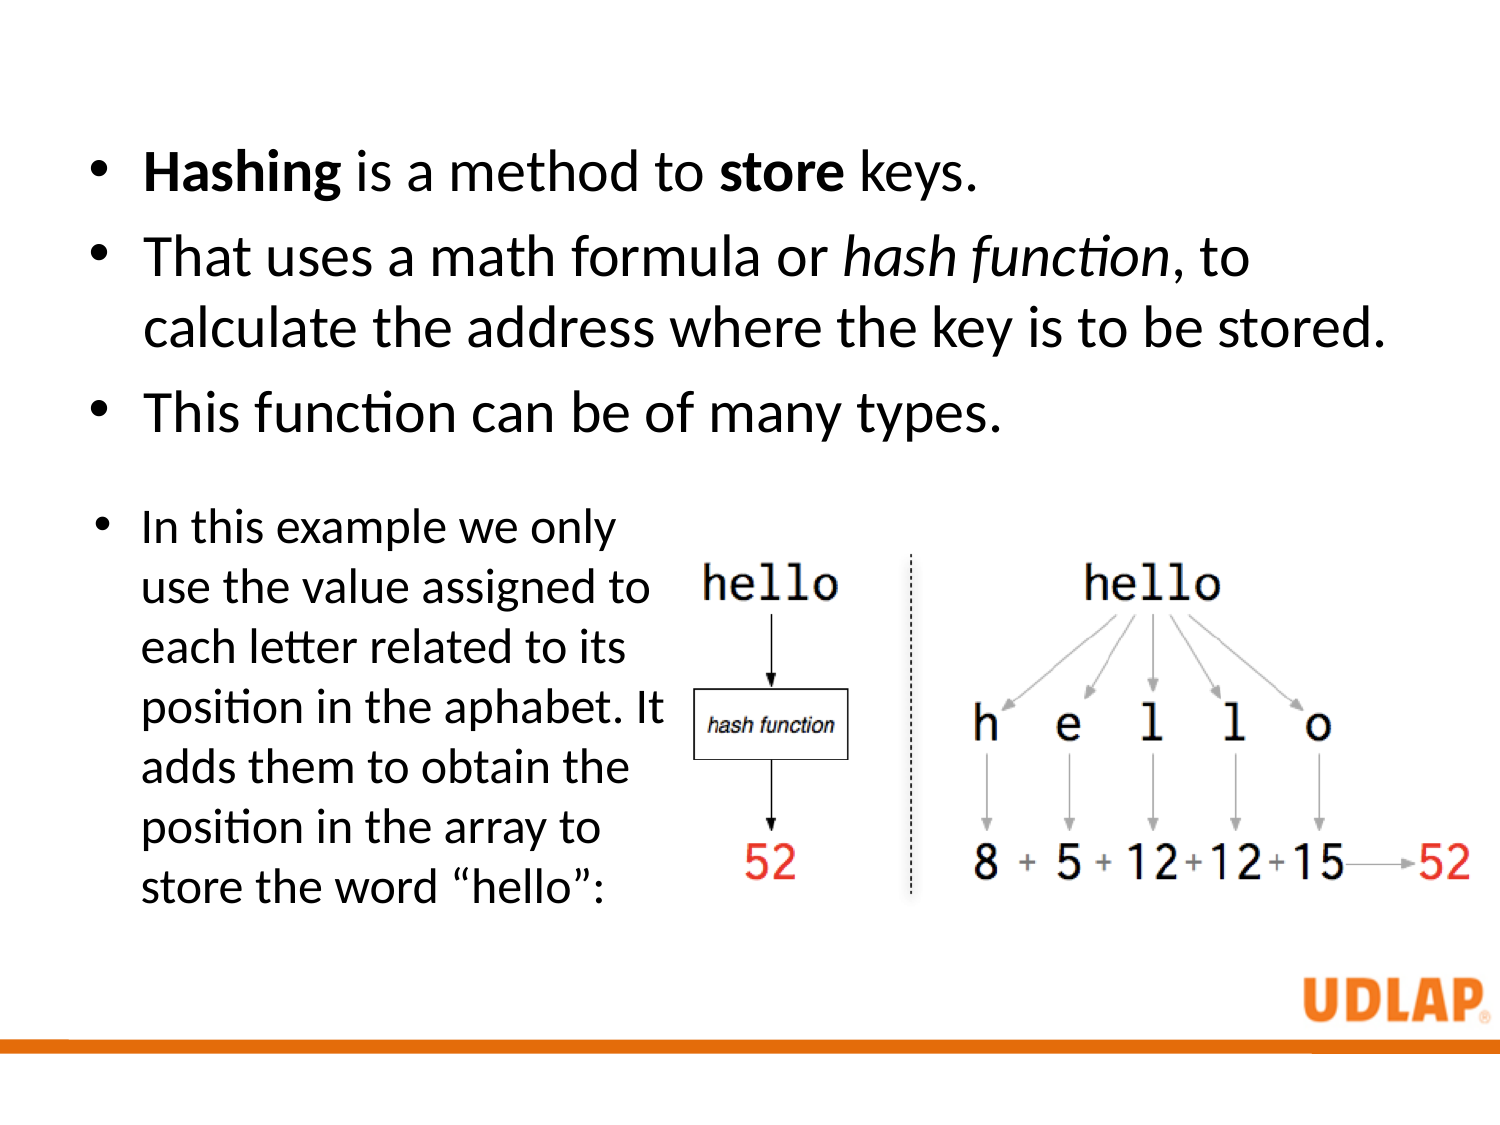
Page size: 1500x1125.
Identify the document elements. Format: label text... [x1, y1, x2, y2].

list Hashing is a method to store keys. That uses a math formula or hash function, to calculate the address where the key is to be stored. This function can be of many types. [73, 124, 1424, 487]
picture [1290, 968, 1500, 1036]
text_box In this example we only use the value assigned to each letter related to its position in the aphabet. It adds them to obtain the position in the array to store the word “hello”: [79, 486, 691, 921]
picture [662, 514, 1500, 943]
